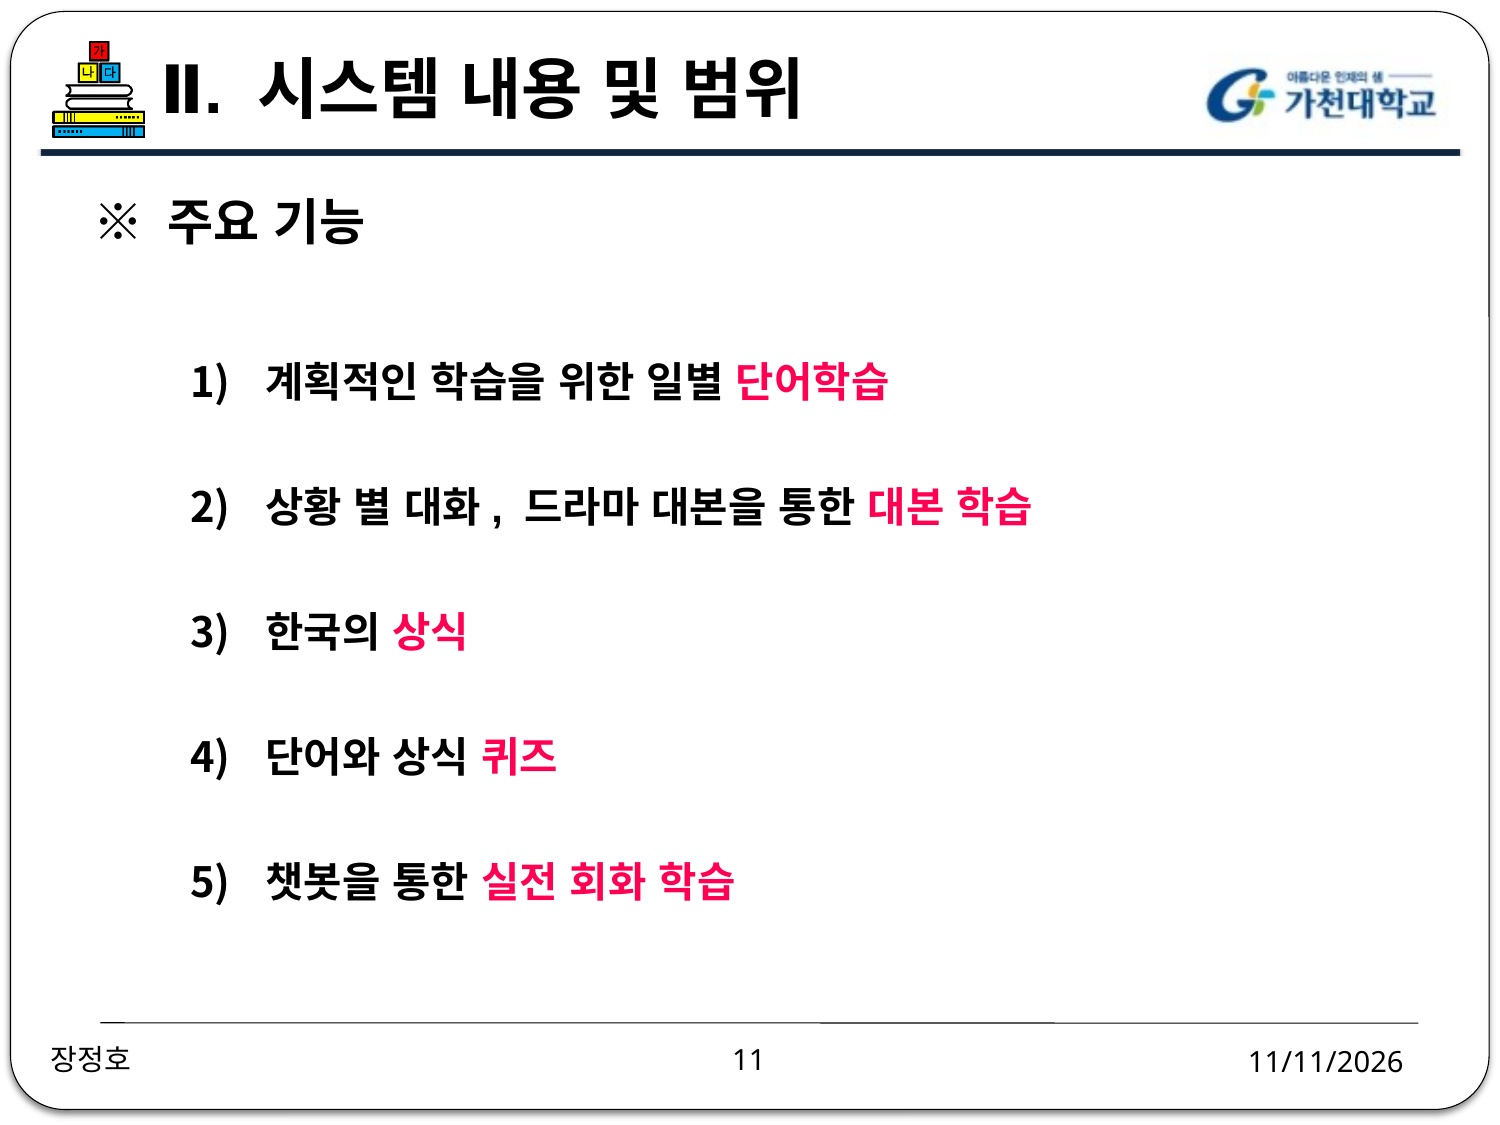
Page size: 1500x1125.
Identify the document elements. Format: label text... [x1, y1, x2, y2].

slide_number 11 [711, 1033, 787, 1099]
picture [1202, 51, 1461, 138]
text_box Ⅱ. 시스템 내용 및 범위 [146, 39, 1457, 135]
footer 장정호 [36, 1020, 686, 1096]
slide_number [1012, 1032, 1419, 1103]
picture [0, 148, 1500, 157]
text_box ※ 주요 기능 [79, 183, 1137, 258]
picture [51, 39, 145, 139]
text_box 계획적인 학습을 위한 일별 단어학습 상황 별 대화, 드라마 대본을 통한 대본 학습 한국의 상식 단어와 상식 퀴즈 챗봇을 통한 실전 회화 학습 [175, 273, 1049, 914]
